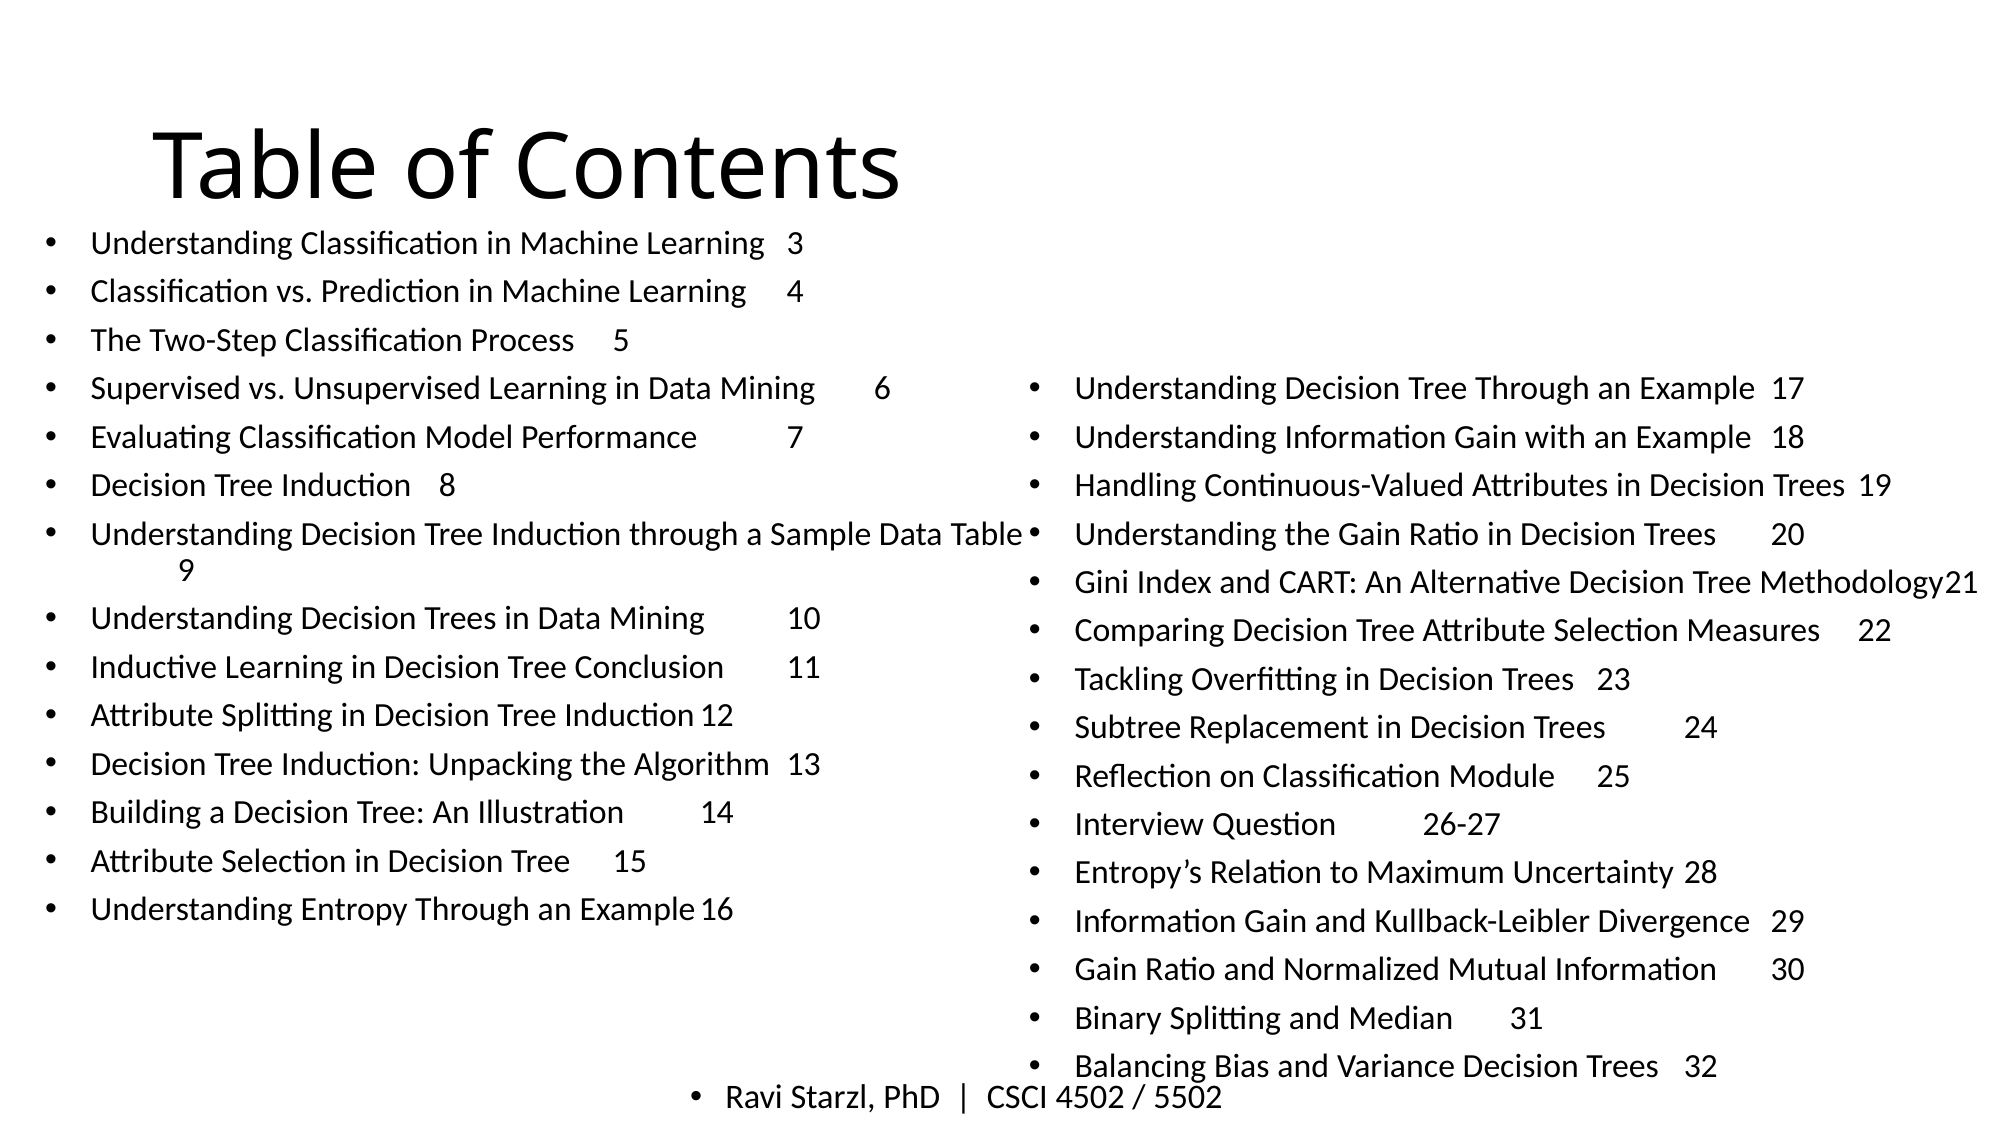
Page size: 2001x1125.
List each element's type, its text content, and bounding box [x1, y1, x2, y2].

title Table of Contents [137, 59, 1863, 217]
text_box Ravi Starzl, PhD | CSCI 4502 / 5502​ [675, 1071, 1325, 1125]
list Understanding Classification in Machine Learning 3 Classification vs. Prediction in Machine Learning 4 The Two-Step Classification Process 5 Supervised vs. Unsupervised Learning in Data Mining 6 Evaluating Classification Model Performance 7 Decision Tree Induction 8 Understanding Decision Tree Induction through a Sample Data Table 9 Understanding Decision Trees in Data Mining 10 Inductive Learning in Decision Tree Conclusion 11 Attribute Splitting in Decision Tree Induction 12 Decision Tree Induction: Unpacking the Algorithm 13 Building a Decision Tree: An Illustration 14 Attribute Selection in Decision Tree 15 Understanding Entropy Through an Example 16 Understanding Decision Tree Through an Example 17 Understanding Information Gain with an Example 18 Handling Continuous-Valued Attributes in Decision Trees 19 Understanding the Gain Ratio in Decision Trees 20 Gini Index and CART: An Alternative Decision Tree Methodology 21 Comparing Decision Tree Attribute Selection Measures 22 Tackling Overfitting in Decision Trees 23 Subtree Replacement in Decision Trees 24 Reflection on Classification Module 25 Interview Question 26-27 Entropy’s Relation to Maximum Uncertainty 28 Information Gain and Kullback-Leibler Divergence 29 Gain Ratio and Normalized Mutual Information 30 Binary Splitting and Median 31 Balancing Bias and Variance Decision Trees 32 [30, 217, 2000, 1096]
